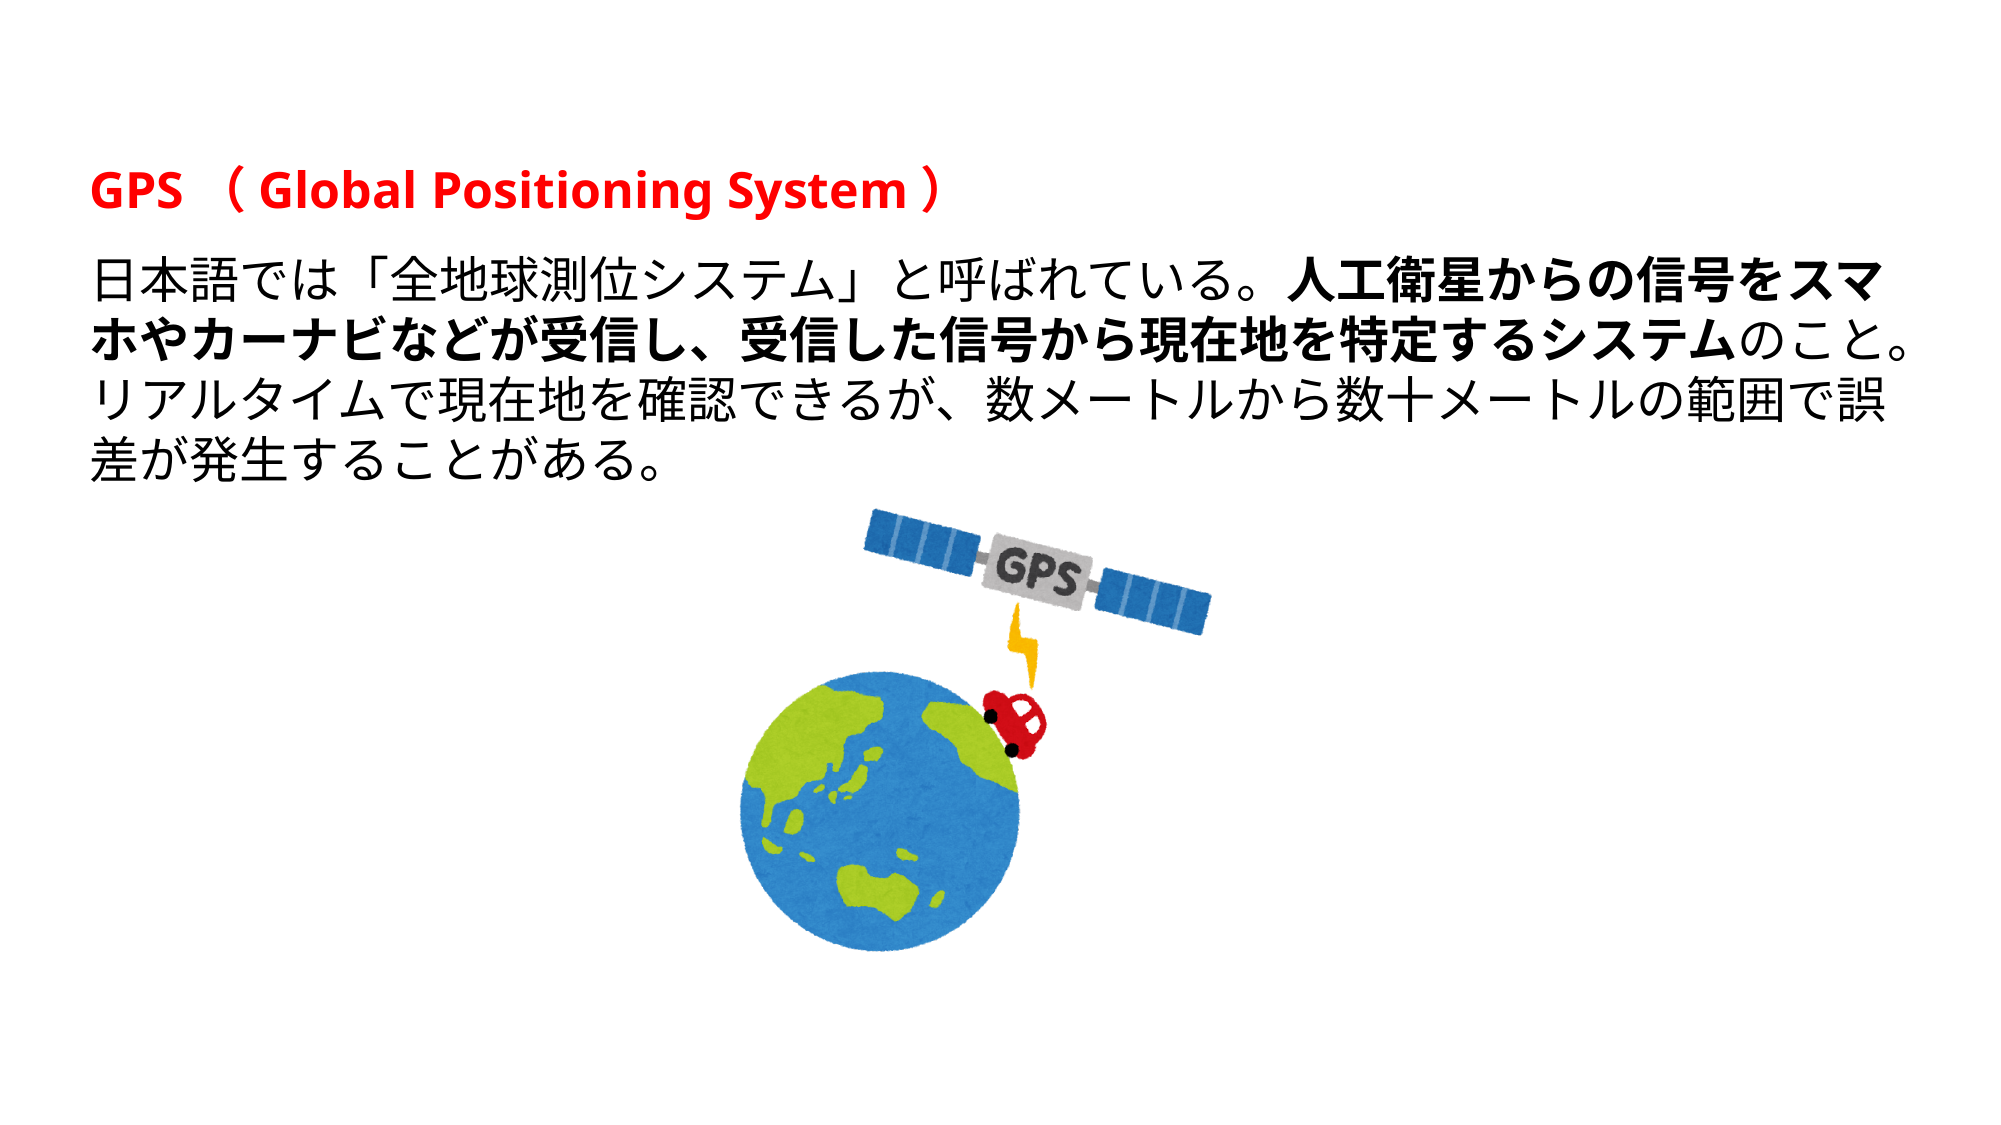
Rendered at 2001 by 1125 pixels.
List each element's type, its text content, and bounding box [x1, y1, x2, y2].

picture [728, 499, 1221, 969]
text_box GPS（Global Positioning System） 日本語では「全地球測位システム」と呼ばれている。人工衛星からの信号をスマホやカーナビなどが受信し、受信した信号から現在地を特定するシステムのこと。リアルタイムで現在地を確認できるが、数メートルから数十メートルの範囲で誤差が発生することがある。 [74, 151, 1929, 496]
